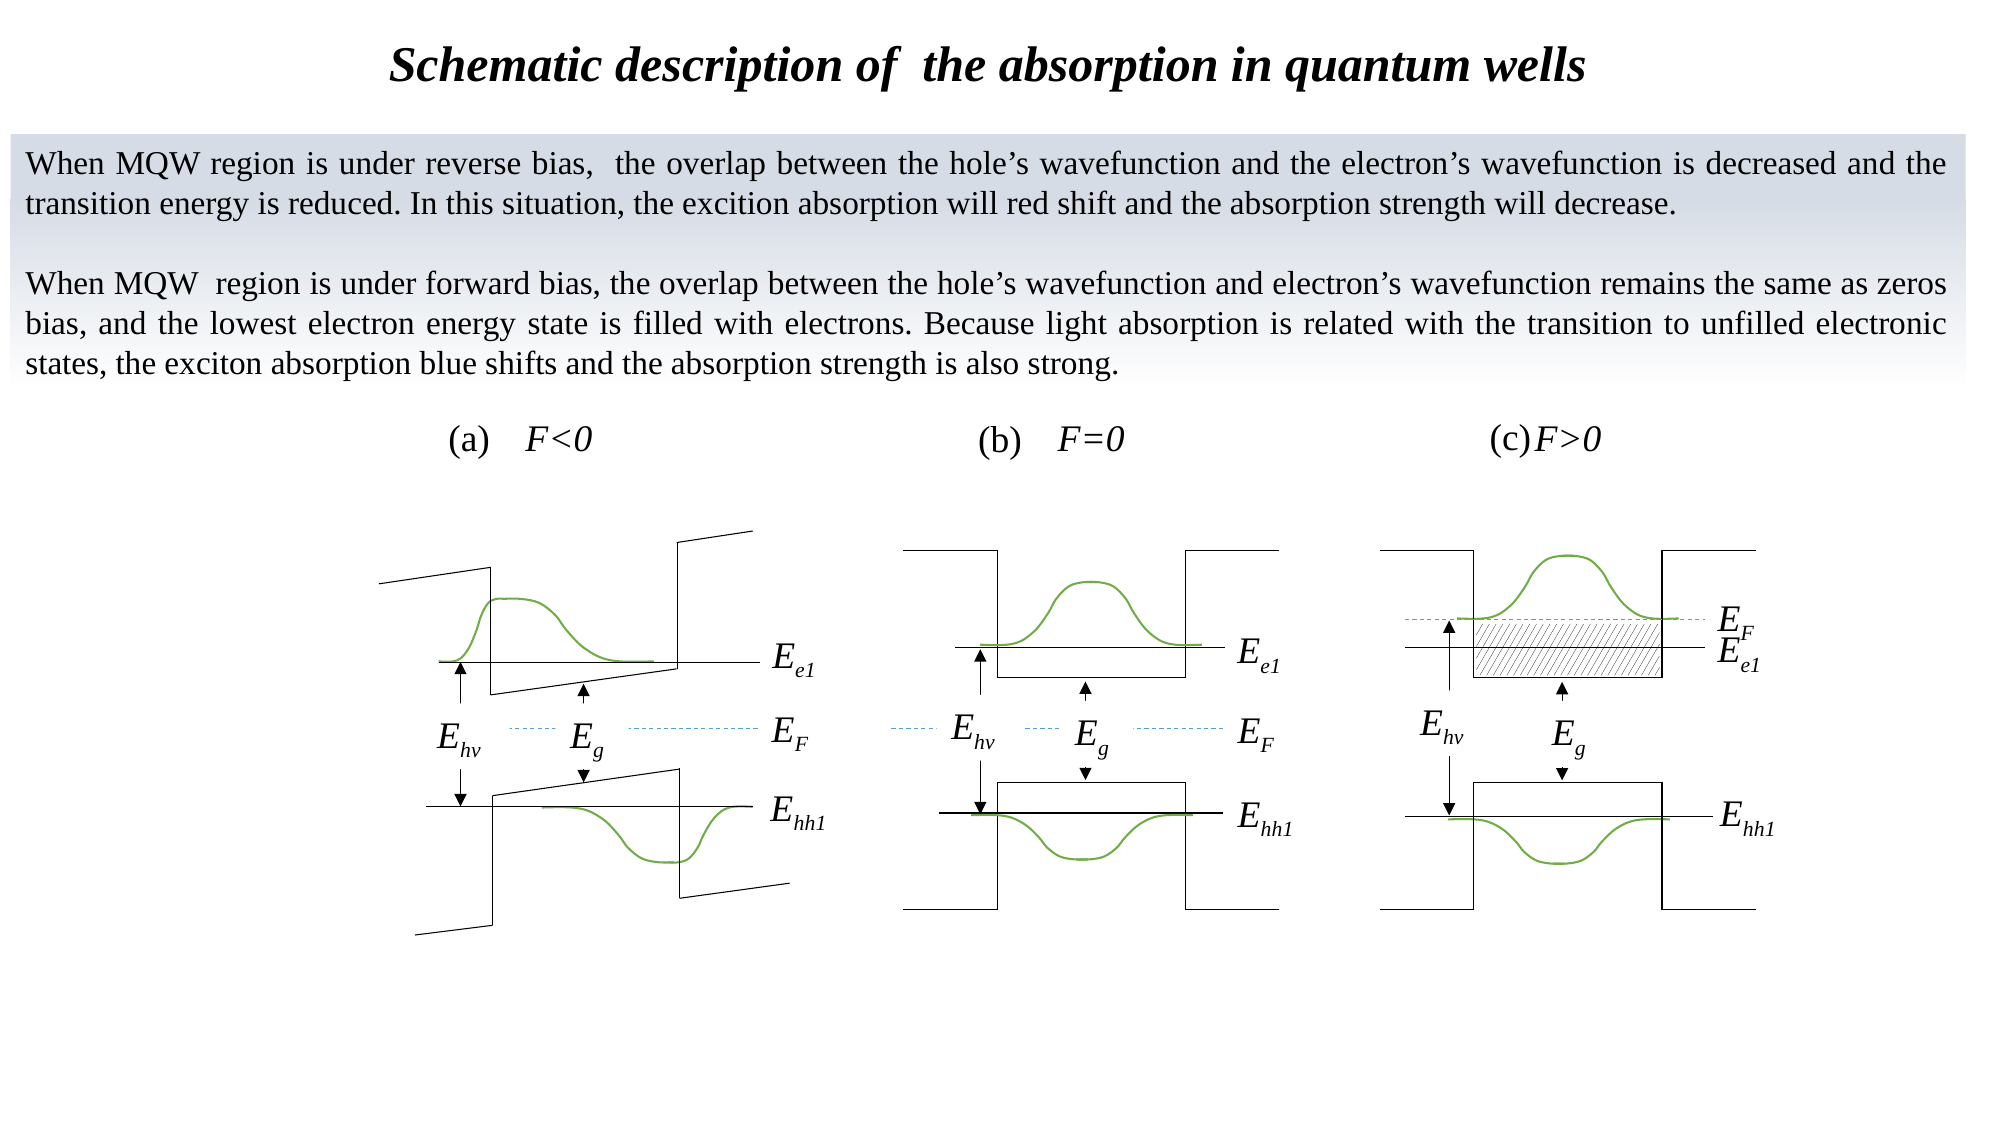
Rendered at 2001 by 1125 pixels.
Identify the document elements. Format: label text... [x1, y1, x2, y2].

text_box When MQW region is under reverse bias, the overlap between the hole’s wavefunction and the electron’s wavefunction is decreased and the transition energy is reduced. In this situation, the excition absorption will red shift and the absorption strength will decrease. When MQW region is under forward bias, the overlap between the hole’s wavefunction and electron’s wavefunction remains the same as zeros bias, and the lowest electron energy state is filled with electrons. Because light absorption is related with the transition to unfilled electronic states, the exciton absorption blue shifts and the absorption strength is also strong. [10, 134, 1966, 389]
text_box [378, 405, 1819, 935]
text_box Schematic description of the absorption in quantum wells [18, 23, 1958, 99]
